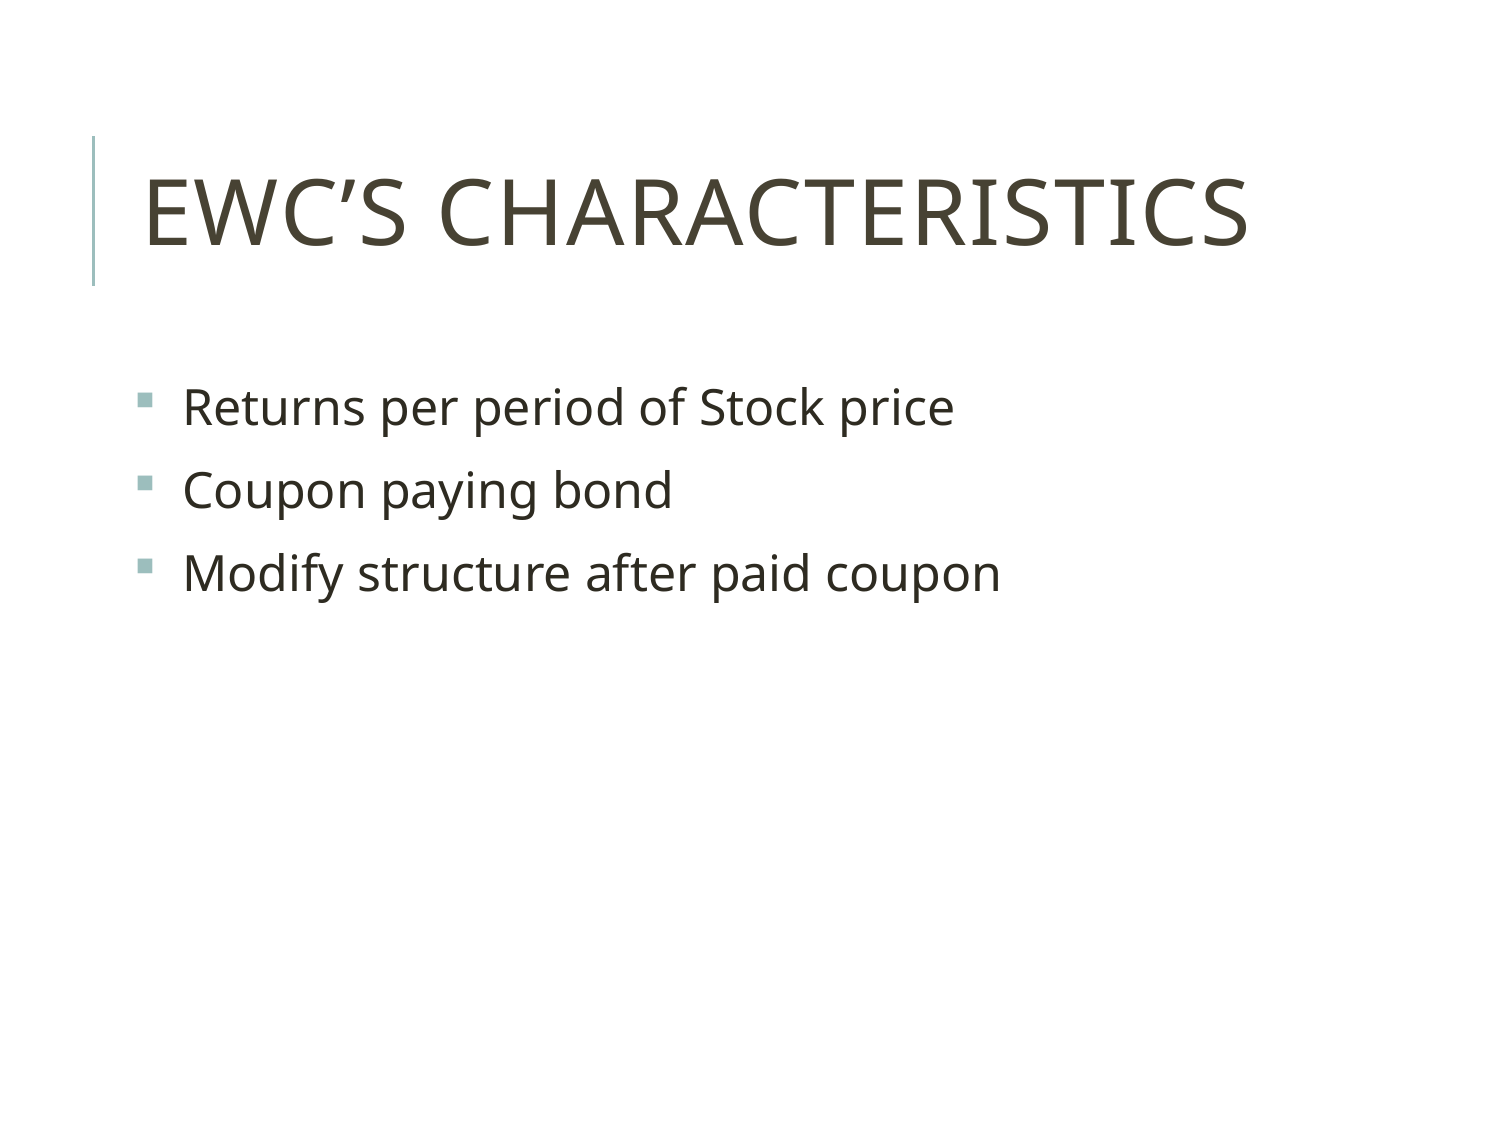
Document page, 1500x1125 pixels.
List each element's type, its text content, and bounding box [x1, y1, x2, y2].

list Returns per period of Stock price Coupon paying bond Modify structure after paid coupon [126, 375, 1322, 1035]
title EWC’s Characteristics [126, 96, 1322, 342]
